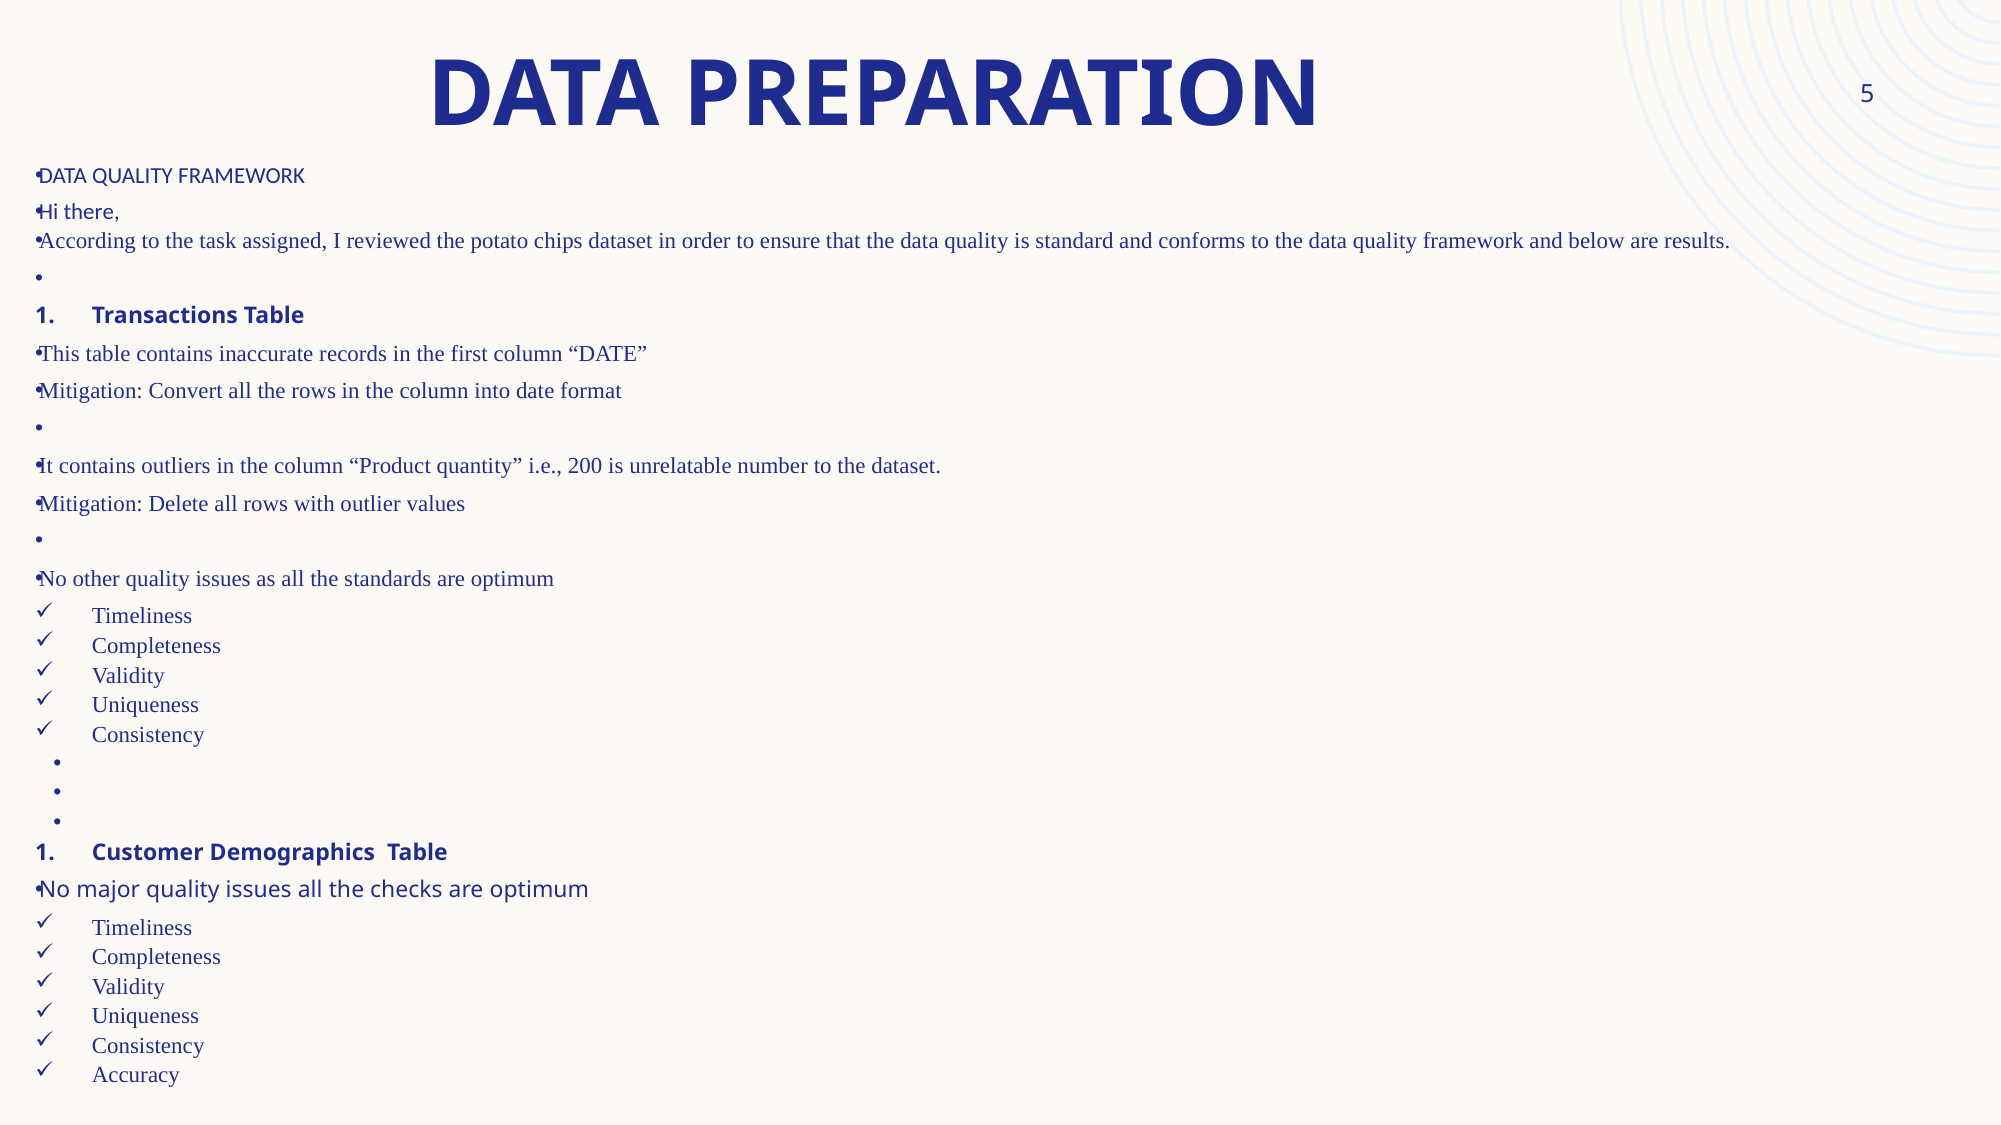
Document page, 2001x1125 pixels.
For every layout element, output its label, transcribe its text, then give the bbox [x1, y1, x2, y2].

title Data preparation [0, 8, 1751, 152]
slide_number 5 [1712, 75, 1875, 116]
list DATA QUALITY FRAMEWORK Hi there, According to the task assigned, I reviewed the potato chips dataset in order to ensure that the data quality is standard and conforms to the data quality framework and below are results. Transactions Table This table contains inaccurate records in the first column “DATE” Mitigation: Convert all the rows in the column into date format It contains outliers in the column “Product quantity” i.e., 200 is unrelatable number to the dataset. Mitigation: Delete all rows with outlier values No other quality issues as all the standards are optimum Timeliness Completeness Validity Uniqueness Consistency Customer Demographics Table No major quality issues all the checks are optimum Timeliness Completeness Validity Uniqueness Consistency Accuracy [20, 151, 1982, 1097]
